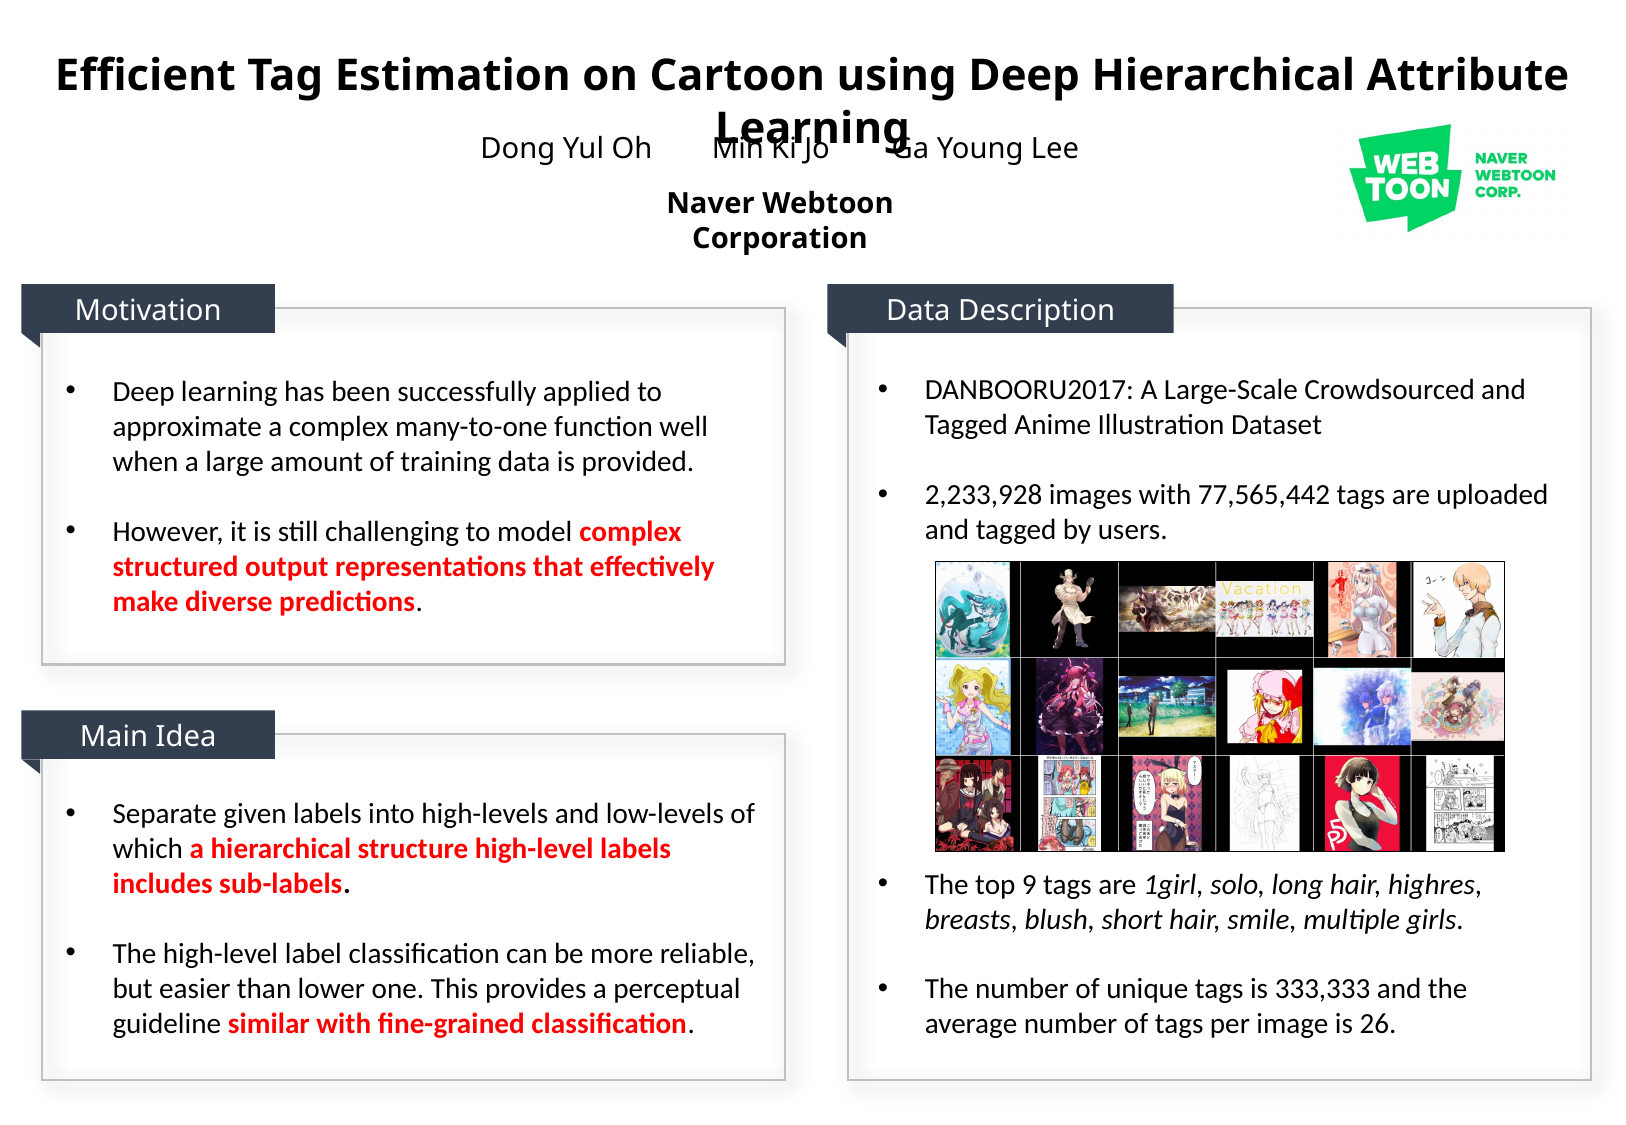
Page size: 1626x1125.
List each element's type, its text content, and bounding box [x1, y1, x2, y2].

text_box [827, 268, 1591, 1080]
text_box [21, 268, 785, 665]
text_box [21, 694, 785, 1080]
text_box Efficient Tag Estimation on Cartoon using Deep Hierarchical Attribute Learning [38, 39, 1586, 160]
text_box Naver Webtoon Corporation [566, 177, 994, 263]
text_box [474, 122, 1087, 173]
picture [935, 561, 1505, 852]
picture [1326, 112, 1578, 243]
